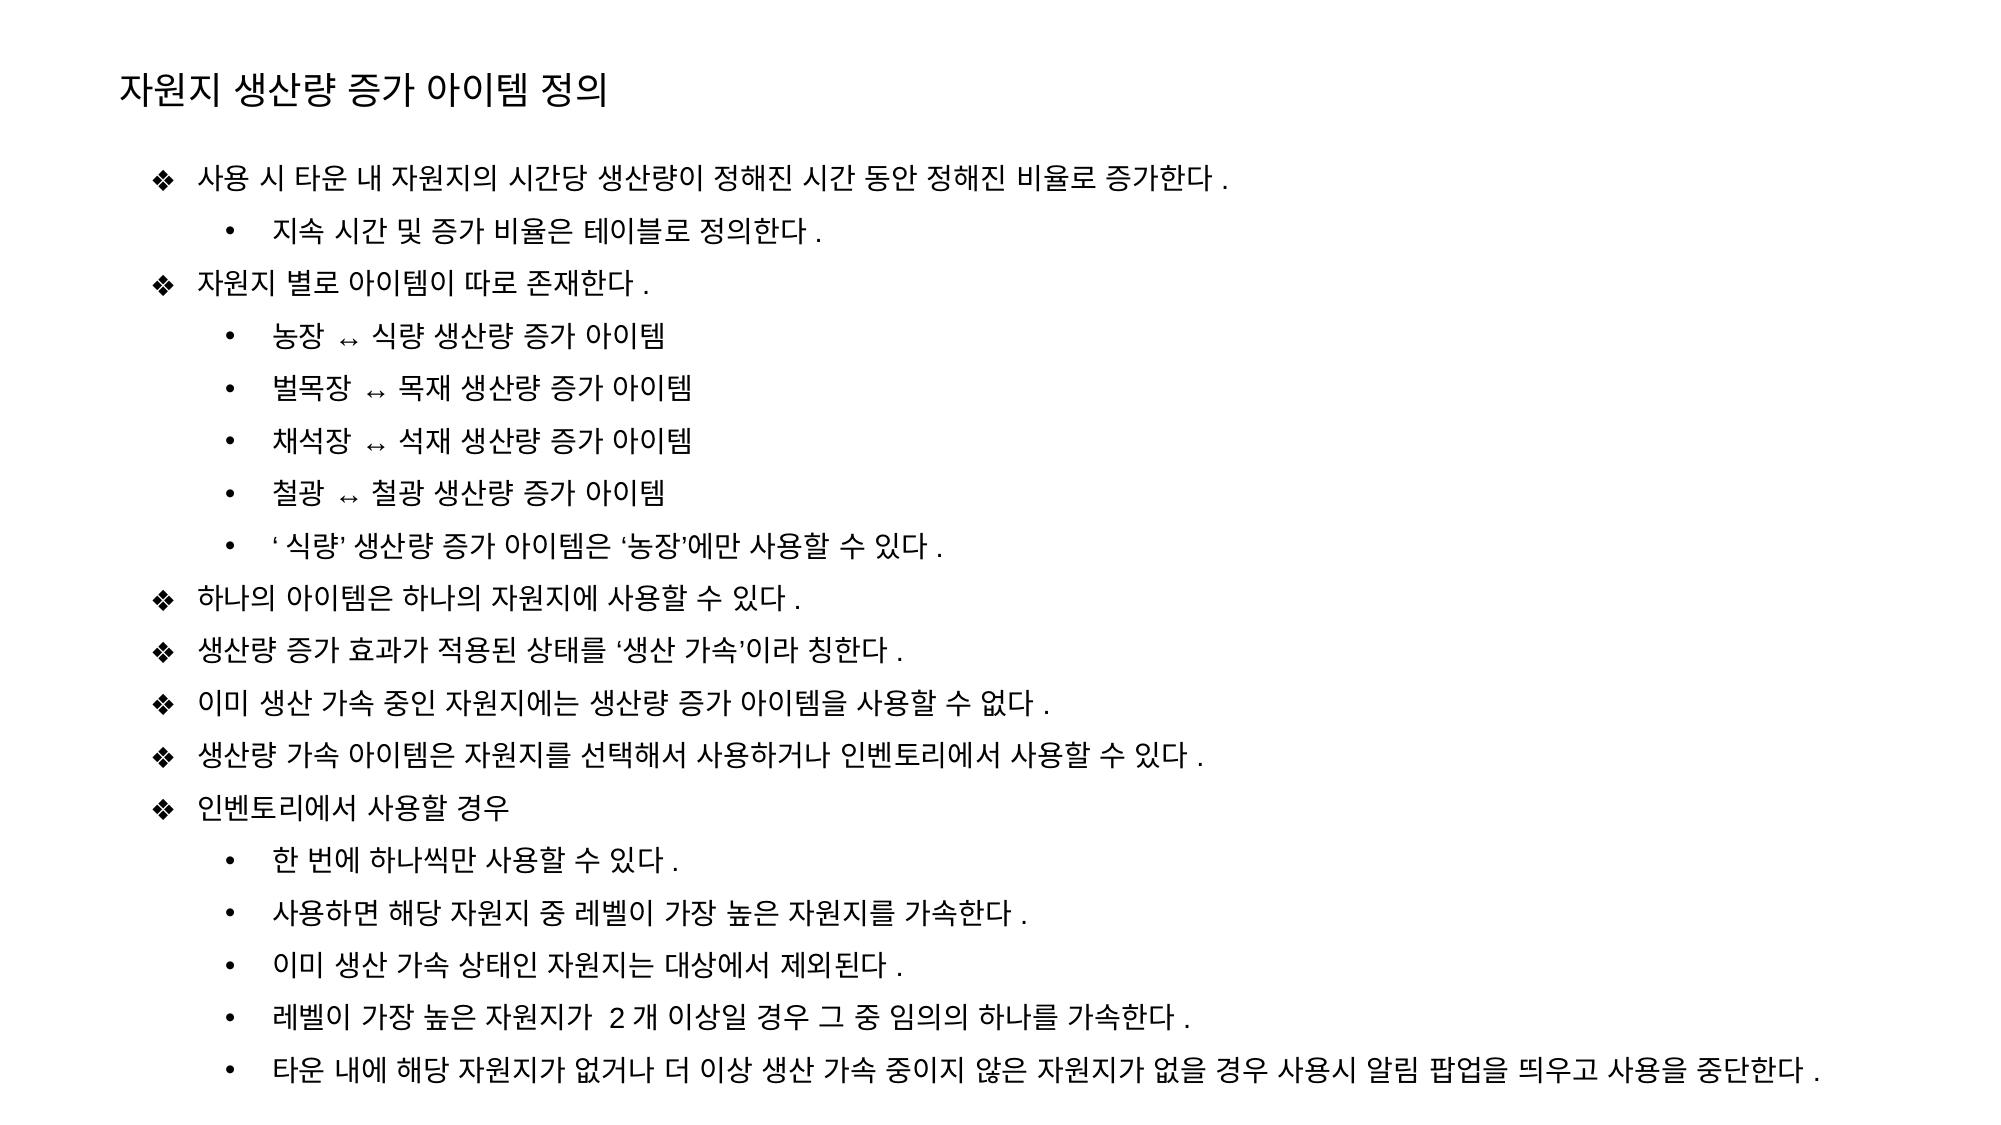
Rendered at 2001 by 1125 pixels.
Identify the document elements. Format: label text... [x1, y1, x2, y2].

text_box 자원지 생산량 증가 아이템 정의 [104, 59, 681, 121]
text_box 사용 시 타운 내 자원지의 시간당 생산량이 정해진 시간 동안 정해진 비율로 증가한다. 지속 시간 및 증가 비율은 테이블로 정의한다. 자원지 별로 아이템이 따로 존재한다. 농장 ↔ 식량 생산량 증가 아이템 벌목장 ↔ 목재 생산량 증가 아이템 채석장 ↔ 석재 생산량 증가 아이템 철광 ↔ 철광 생산량 증가 아이템 ‘식량’ 생산량 증가 아이템은 ‘농장’에만 사용할 수 있다. 하나의 아이템은 하나의 자원지에 사용할 수 있다. 생산량 증가 효과가 적용된 상태를 ‘생산 가속’이라 칭한다. 이미 생산 가속 중인 자원지에는 생산량 증가 아이템을 사용할 수 없다. 생산량 가속 아이템은 자원지를 선택해서 사용하거나 인벤토리에서 사용할 수 있다. 인벤토리에서 사용할 경우 한 번에 하나씩만 사용할 수 있다. 사용하면 해당 자원지 중 레벨이 가장 높은 자원지를 가속한다. 이미 생산 가속 상태인 자원지는 대상에서 제외된다. 레벨이 가장 높은 자원지가 2개 이상일 경우 그 중 임의의 하나를 가속한다. 타운 내에 해당 자원지가 없거나 더 이상 생산 가속 중이지 않은 자원지가 없을 경우 사용시 알림 팝업을 띄우고 사용을 중단한다. [135, 135, 1978, 1106]
